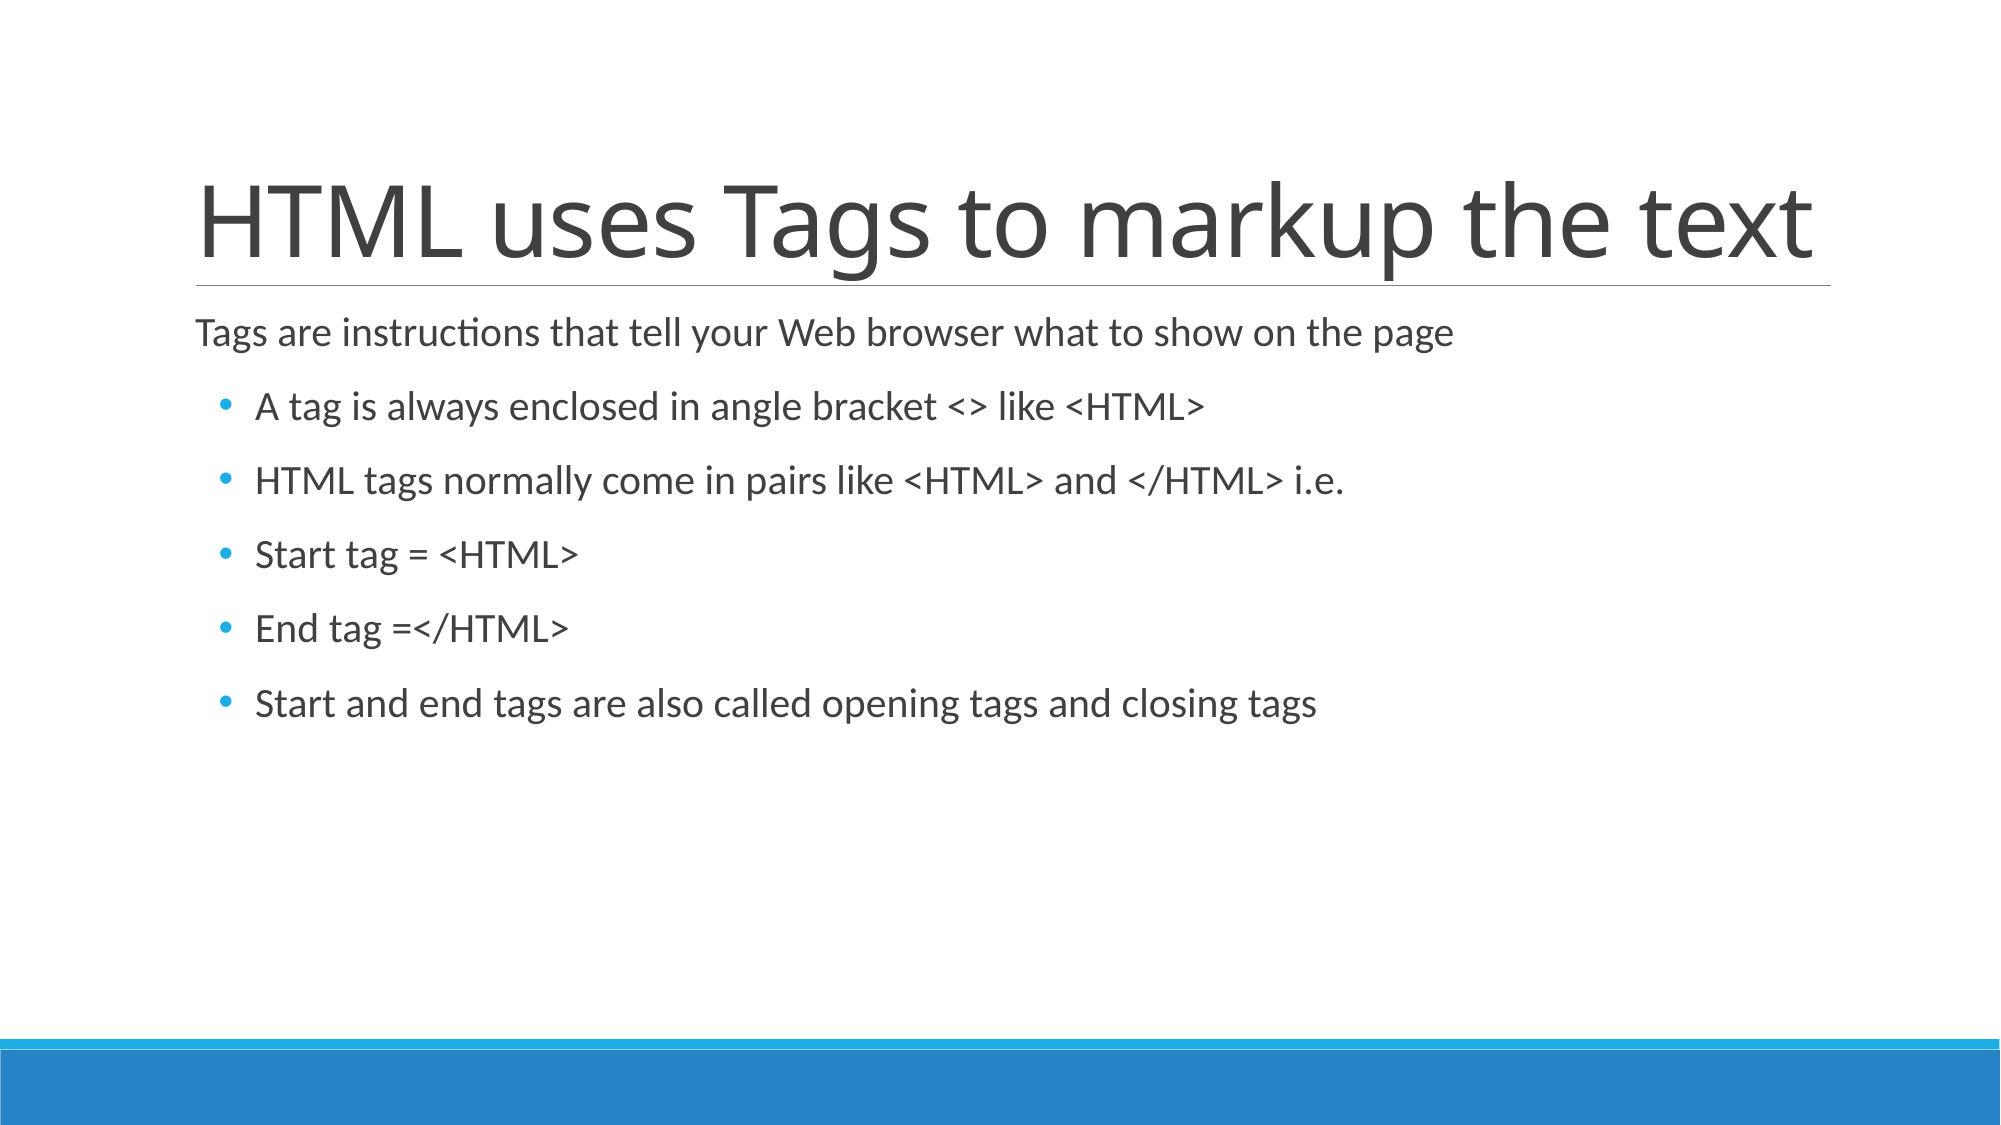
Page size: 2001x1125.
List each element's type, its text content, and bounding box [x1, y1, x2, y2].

list Tags are instructions that tell your Web browser what to show on the page A tag is always enclosed in angle bracket <> like <HTML> HTML tags normally come in pairs like <HTML> and </HTML> i.e. Start tag = <HTML> End tag =</HTML> Start and end tags are also called opening tags and closing tags [180, 302, 1830, 963]
title HTML uses Tags to markup the text [180, 47, 1830, 285]
